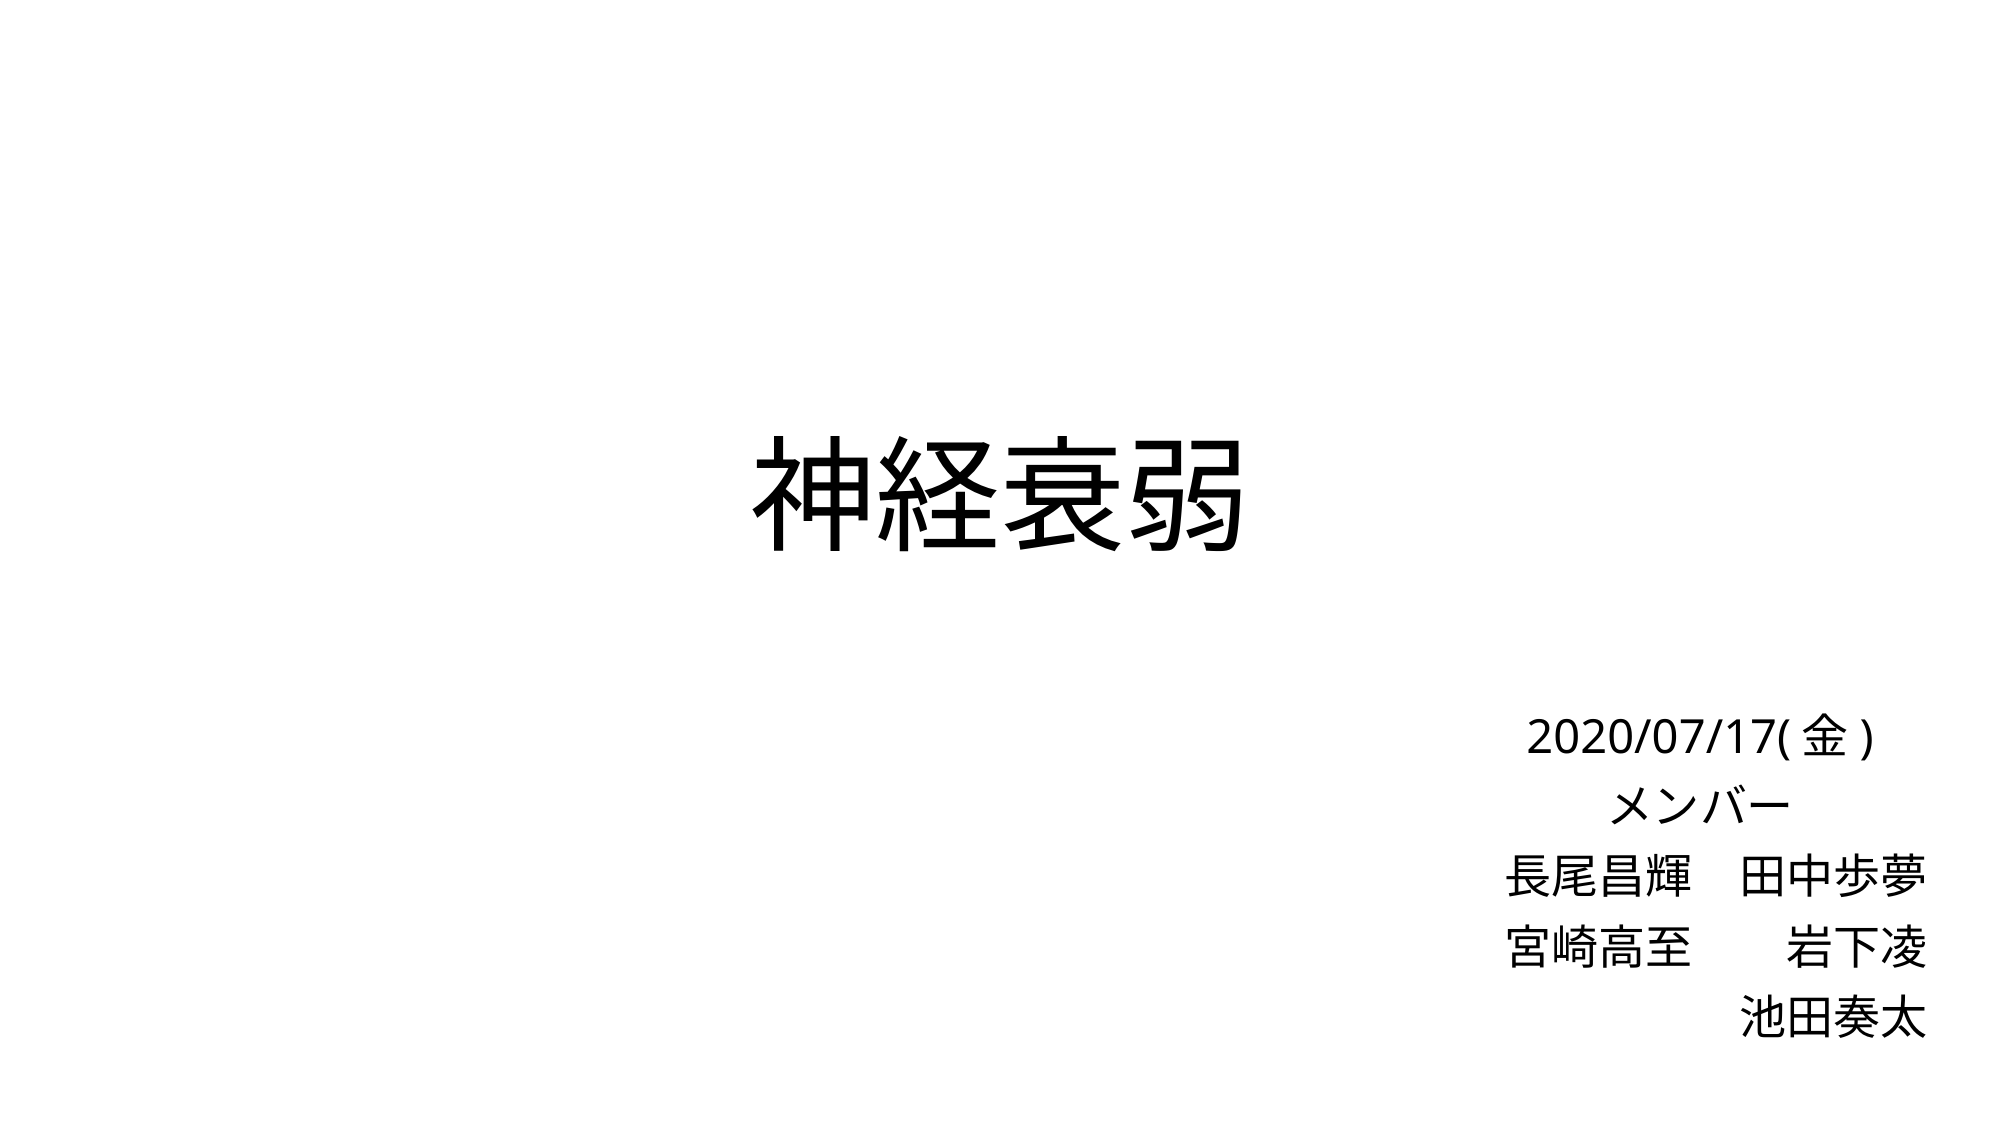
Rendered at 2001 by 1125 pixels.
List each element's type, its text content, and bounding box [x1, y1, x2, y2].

subtitle 2020/07/17(金) メンバー 長尾昌輝 田中歩夢 宮崎高至 岩下凌 池田奏太 [1457, 705, 1943, 1056]
title 神経衰弱 [249, 184, 1750, 576]
